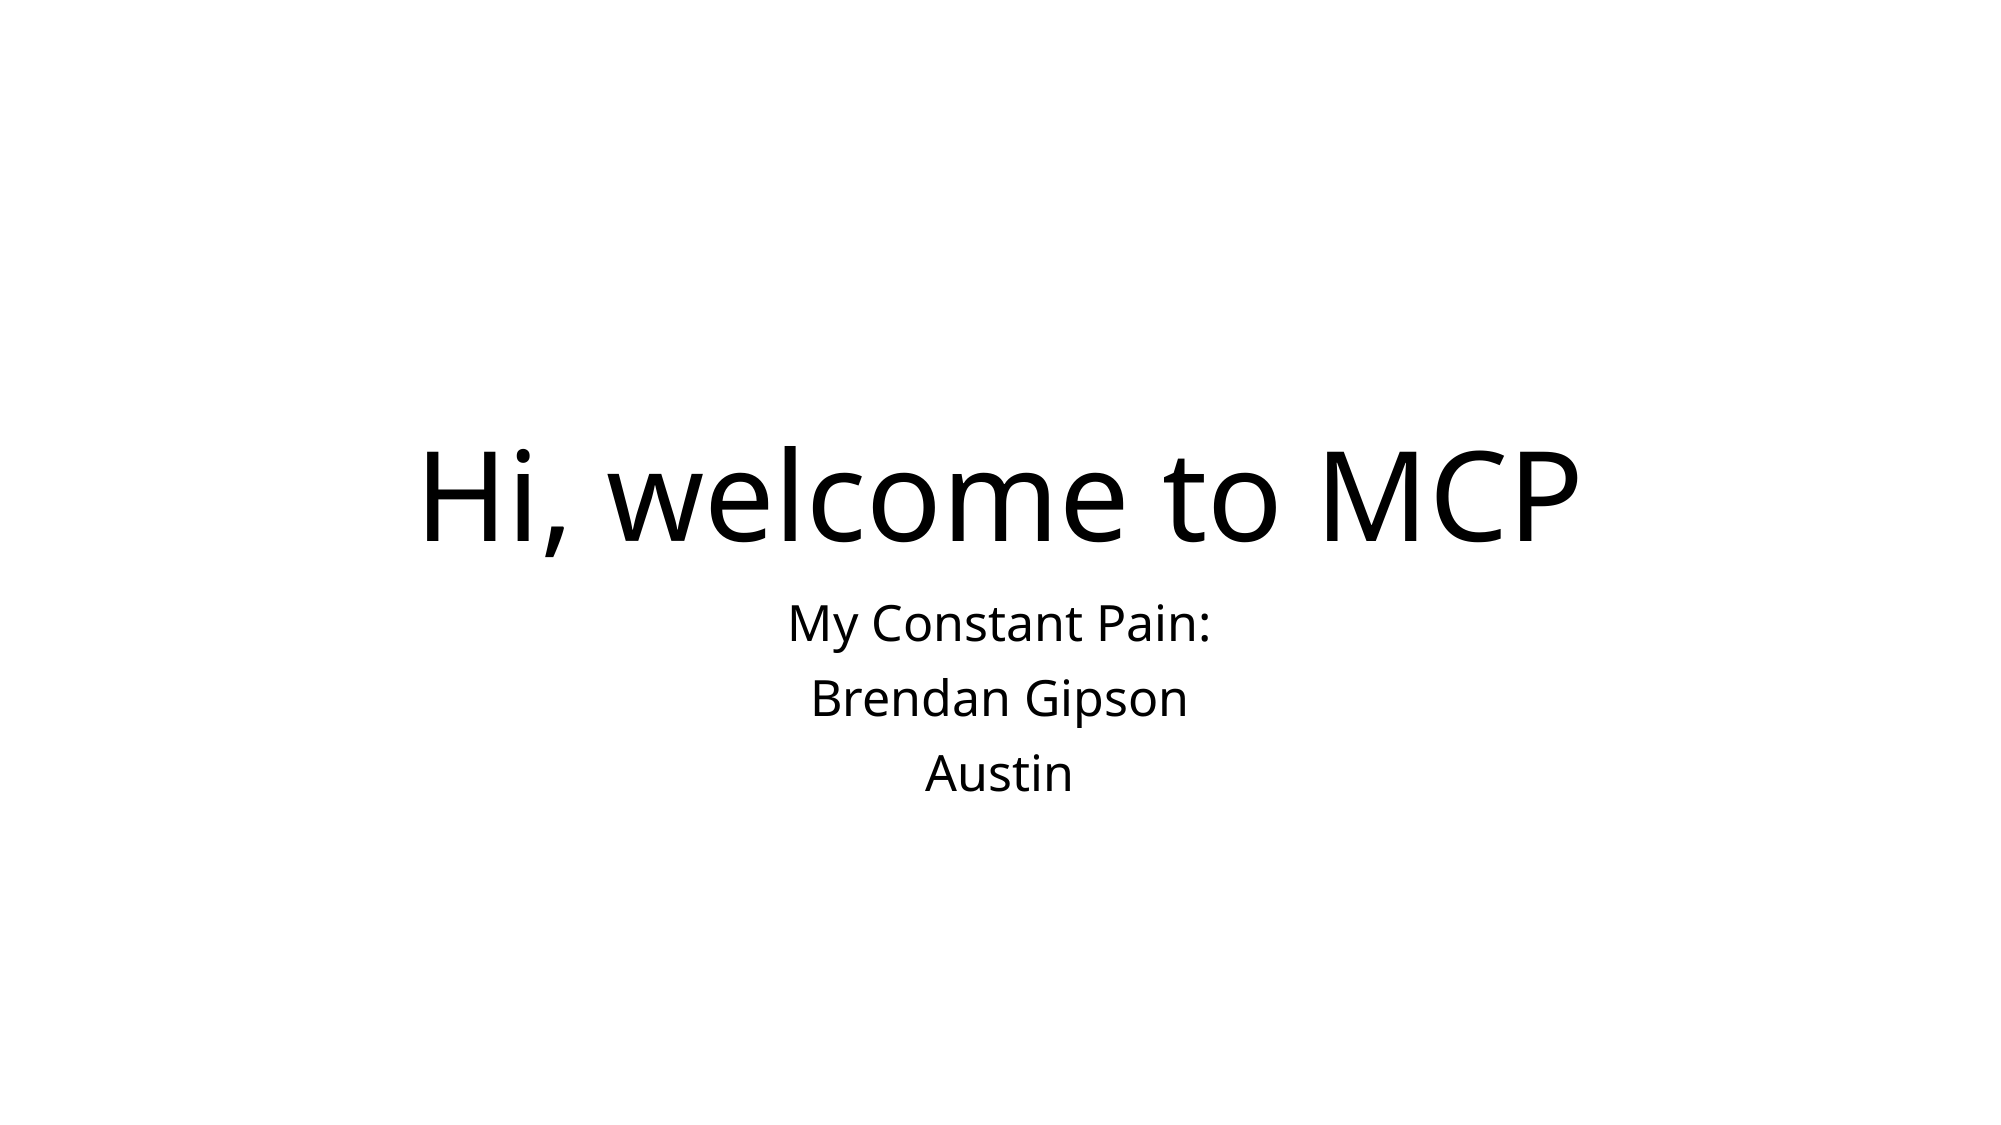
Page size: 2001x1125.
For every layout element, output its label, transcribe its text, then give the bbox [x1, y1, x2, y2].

title Hi, welcome to MCP [249, 184, 1750, 576]
subtitle My Constant Pain: Brendan Gipson Austin [249, 590, 1750, 863]
